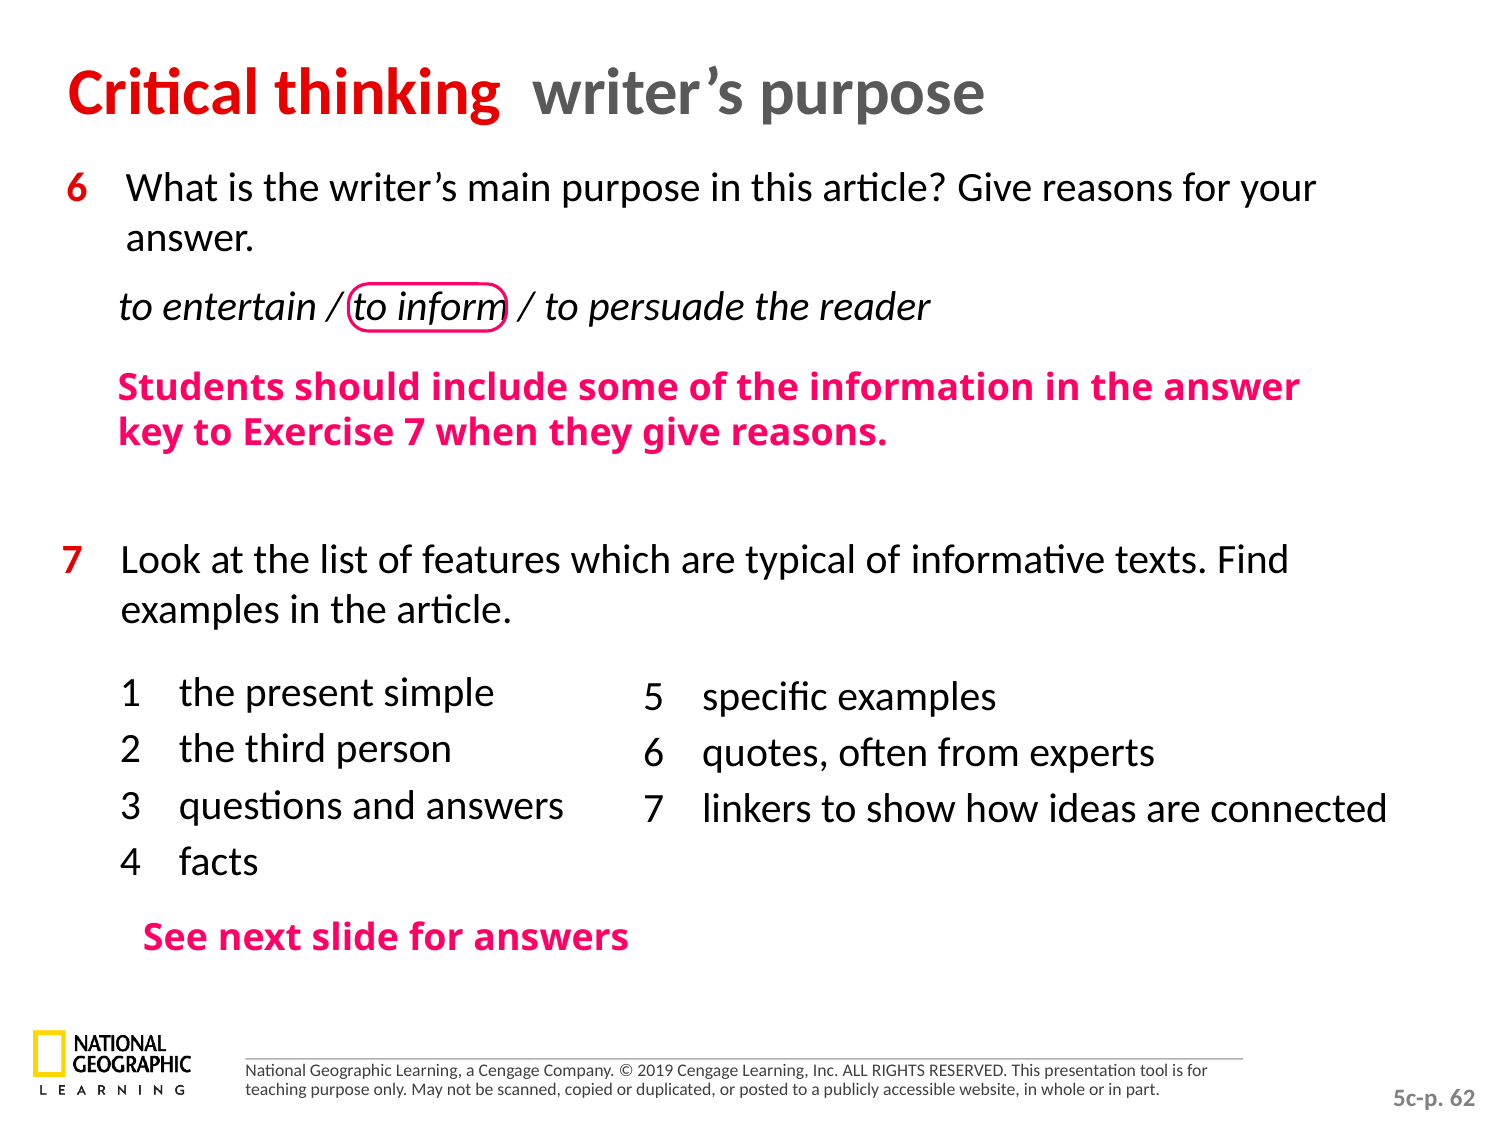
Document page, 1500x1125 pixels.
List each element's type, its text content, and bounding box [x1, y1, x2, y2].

text_box [347, 282, 508, 333]
text_box See next slide for answers [128, 905, 664, 965]
text_box 6 What is the writer’s main purpose in this article? Give reasons for your answer. [51, 152, 1445, 268]
picture [33, 1030, 191, 1095]
text_box 7 Look at the list of features which are typical of informative texts. Find examples in the article. [46, 524, 1440, 640]
text_box 5c-p. 62 [1322, 1073, 1491, 1119]
text_box 5 specific examples 6 quotes, often from experts 7 linkers to show how ideas are connected [628, 660, 1425, 839]
text_box to entertain / to inform / to persuade the reader [103, 271, 1438, 337]
text_box Students should include some of the information in the answer key to Exercise 7 when they give reasons. [102, 356, 1338, 461]
text_box 1 the present simple 2 the third person 3 questions and answers 4 facts [105, 657, 607, 892]
text_box Critical thinking writer’s purpose [53, 41, 1443, 136]
